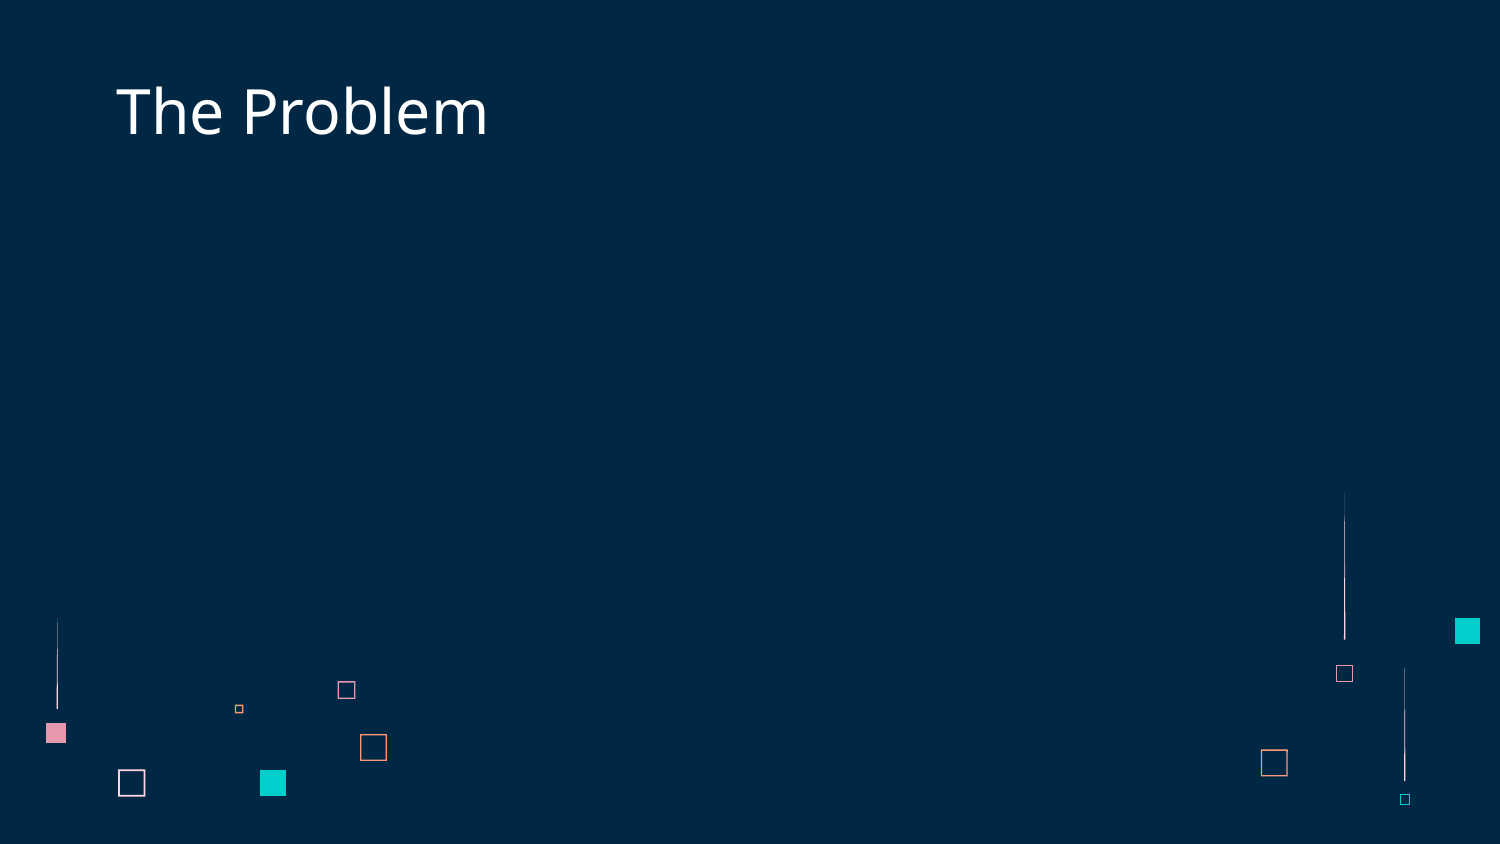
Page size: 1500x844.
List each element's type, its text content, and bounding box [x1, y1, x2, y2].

title The Problem [101, 67, 543, 163]
